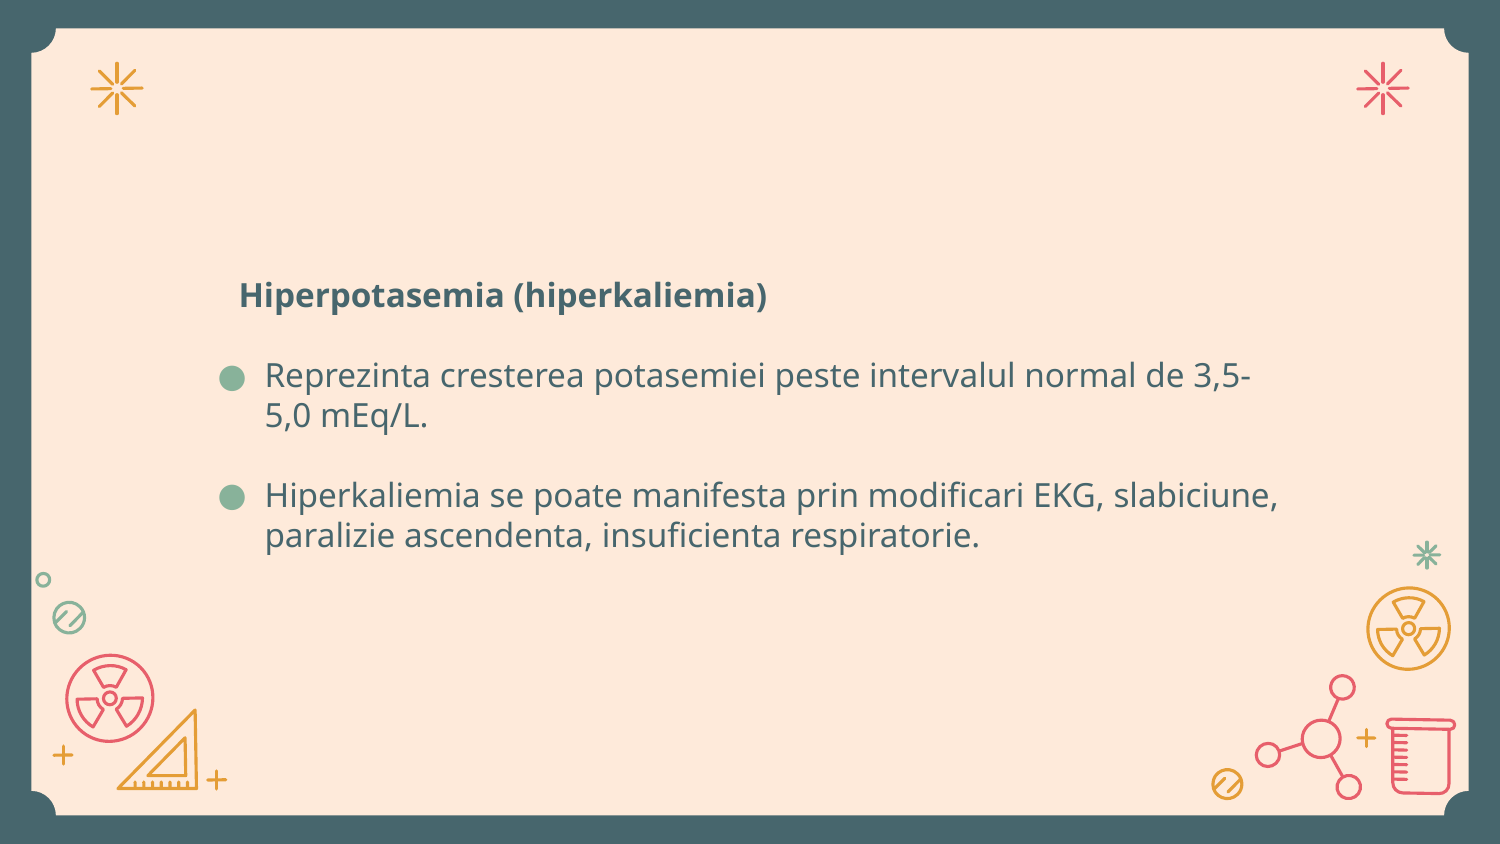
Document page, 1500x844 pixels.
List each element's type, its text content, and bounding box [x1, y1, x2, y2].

list Hiperpotasemia (hiperkaliemia) Reprezinta cresterea potasemiei peste intervalul normal de 3,5-5,0 mEq/L. Hiperkaliemia se poate manifesta prin modificari EKG, slabiciune, paralizie ascendenta, insuficienta respiratorie. [202, 259, 1298, 585]
